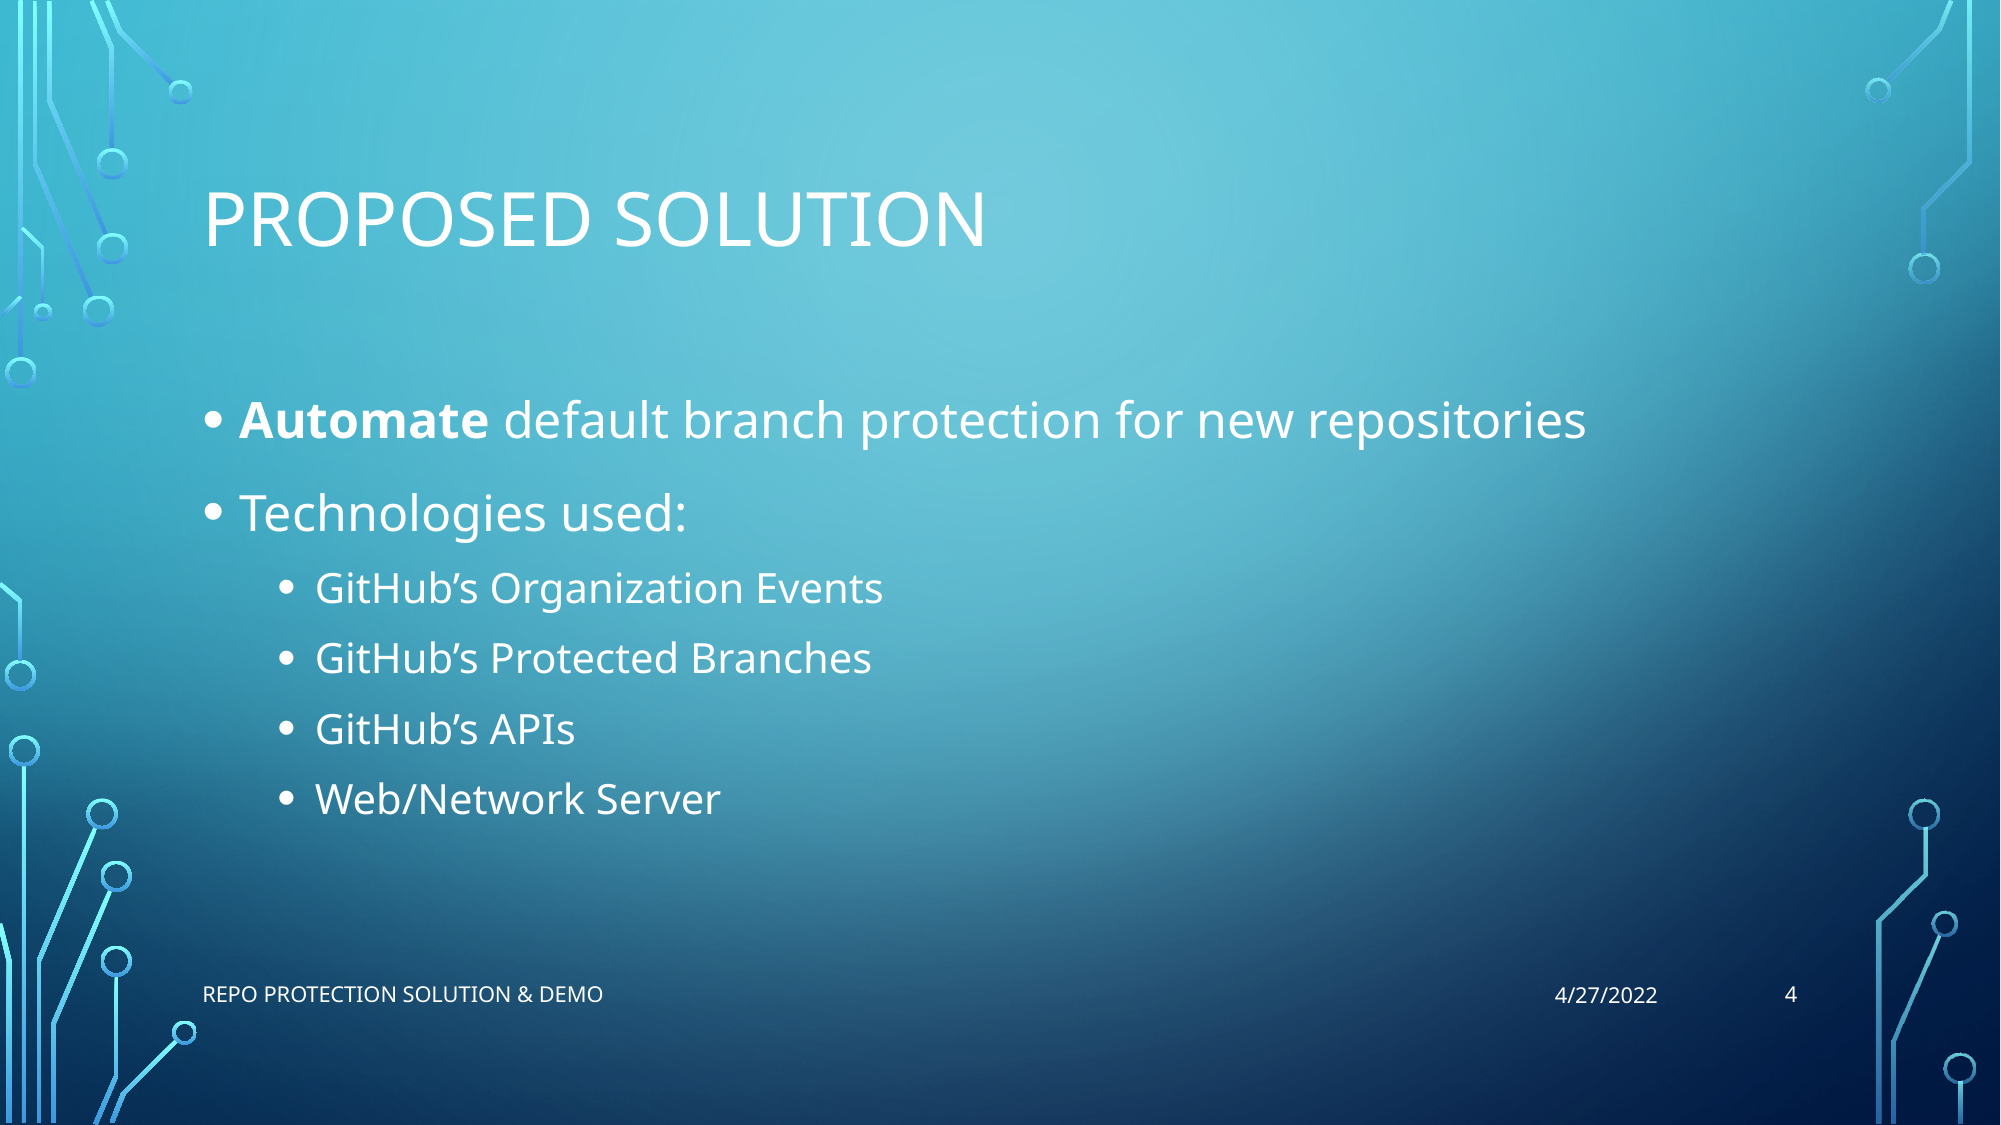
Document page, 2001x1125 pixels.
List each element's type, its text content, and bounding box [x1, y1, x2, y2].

title Proposed Solution [187, 101, 1813, 344]
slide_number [1223, 965, 1674, 1025]
footer Repo Protection Solution & Demo [187, 965, 1211, 1025]
list Automate default branch protection for new repositories Technologies used: GitHub’s Organization Events GitHub’s Protected Branches GitHub’s APIs Web/Network Server [187, 369, 1813, 950]
slide_number 4 [1685, 965, 1813, 1025]
